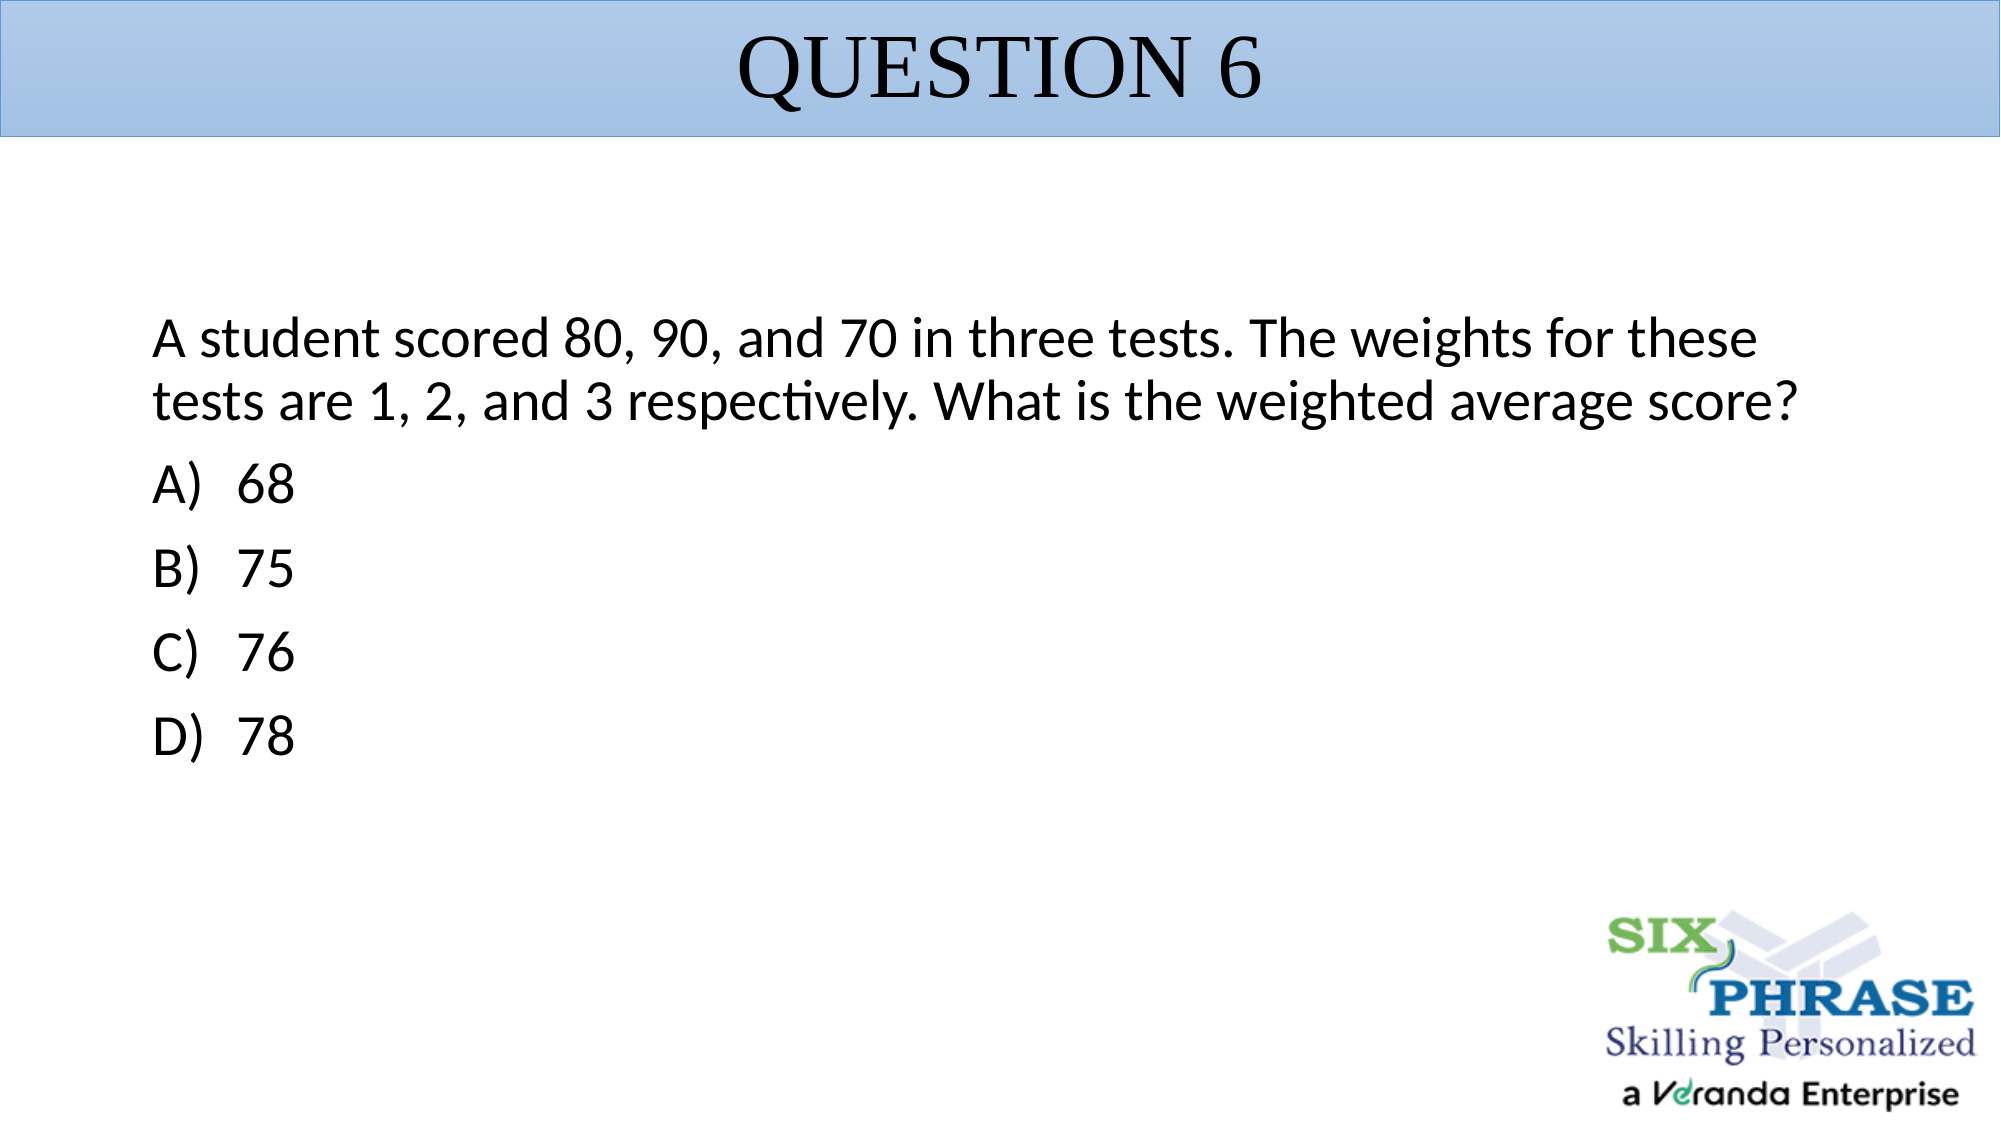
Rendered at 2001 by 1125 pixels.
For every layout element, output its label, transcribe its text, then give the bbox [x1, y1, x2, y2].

title QUESTION 6 [0, 0, 2000, 137]
picture [1585, 894, 2000, 1125]
list A student scored 80, 90, and 70 in three tests. The weights for these tests are 1, 2, and 3 respectively. What is the weighted average score? 68 75 76 78 [137, 299, 1863, 1014]
